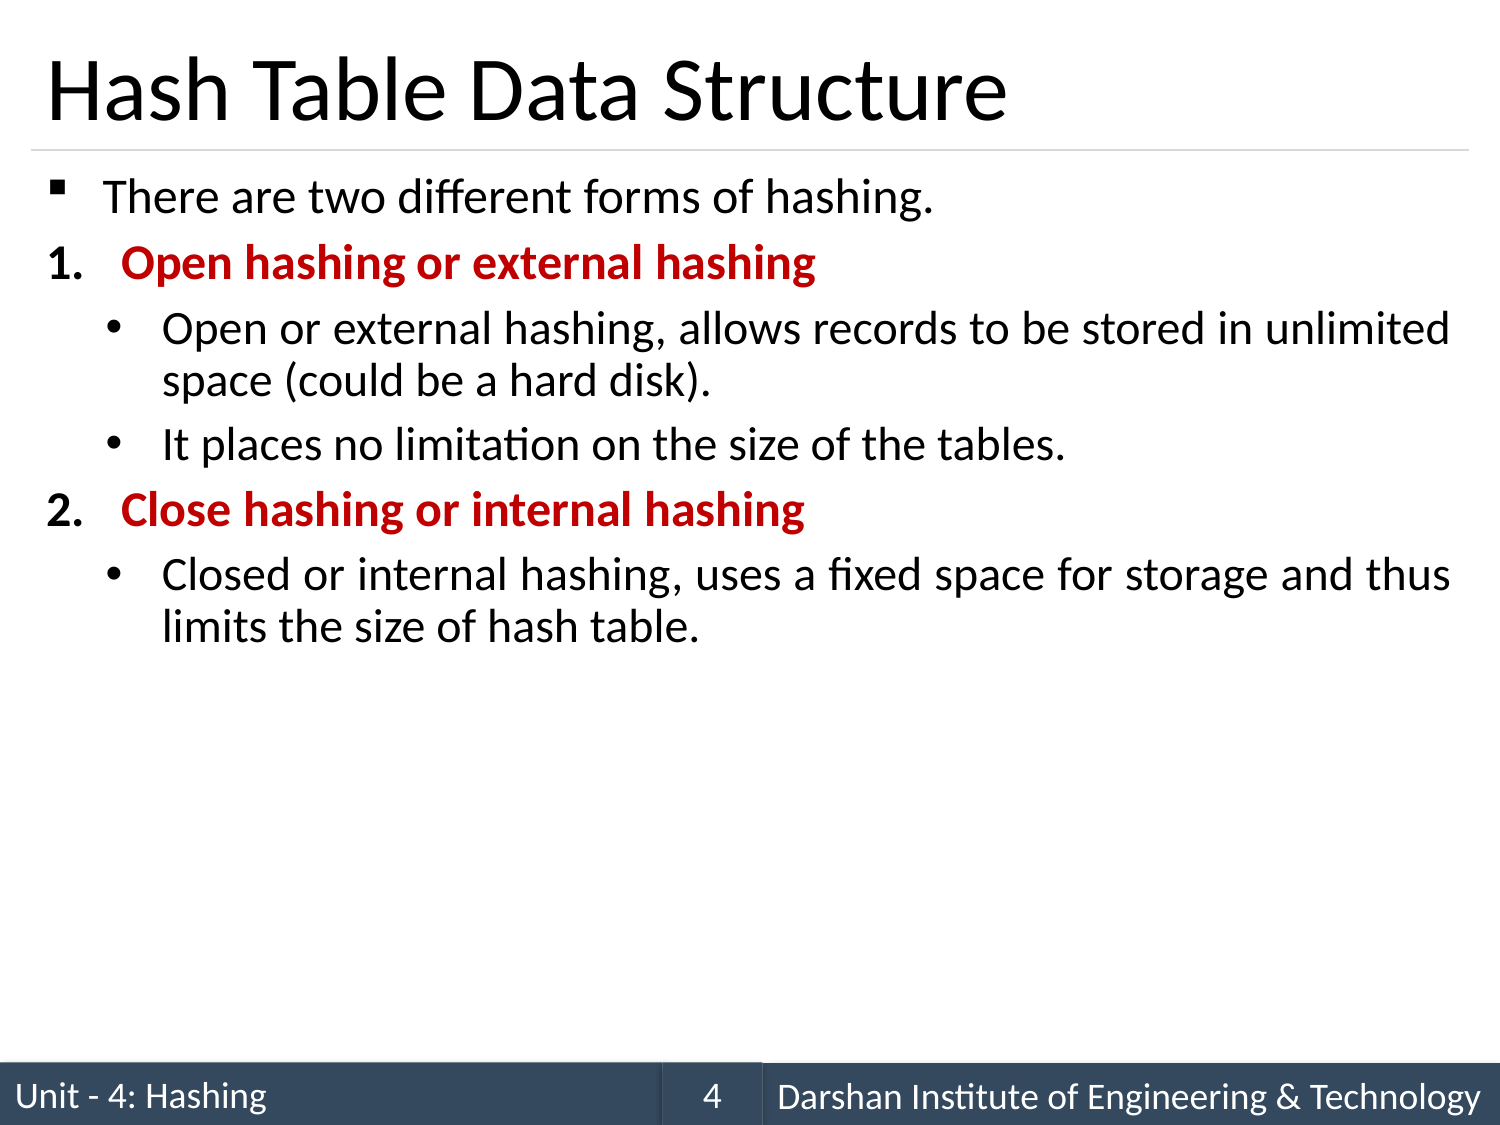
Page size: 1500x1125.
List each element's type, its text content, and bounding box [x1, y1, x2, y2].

title Hash Table Data Structure [31, 17, 1469, 150]
list There are two different forms of hashing. Open hashing or external hashing Open or external hashing, allows records to be stored in unlimited space (could be a hard disk). It places no limitation on the size of the tables. Close hashing or internal hashing Closed or internal hashing, uses a fixed space for storage and thus limits the size of hash table. [31, 162, 1469, 1038]
